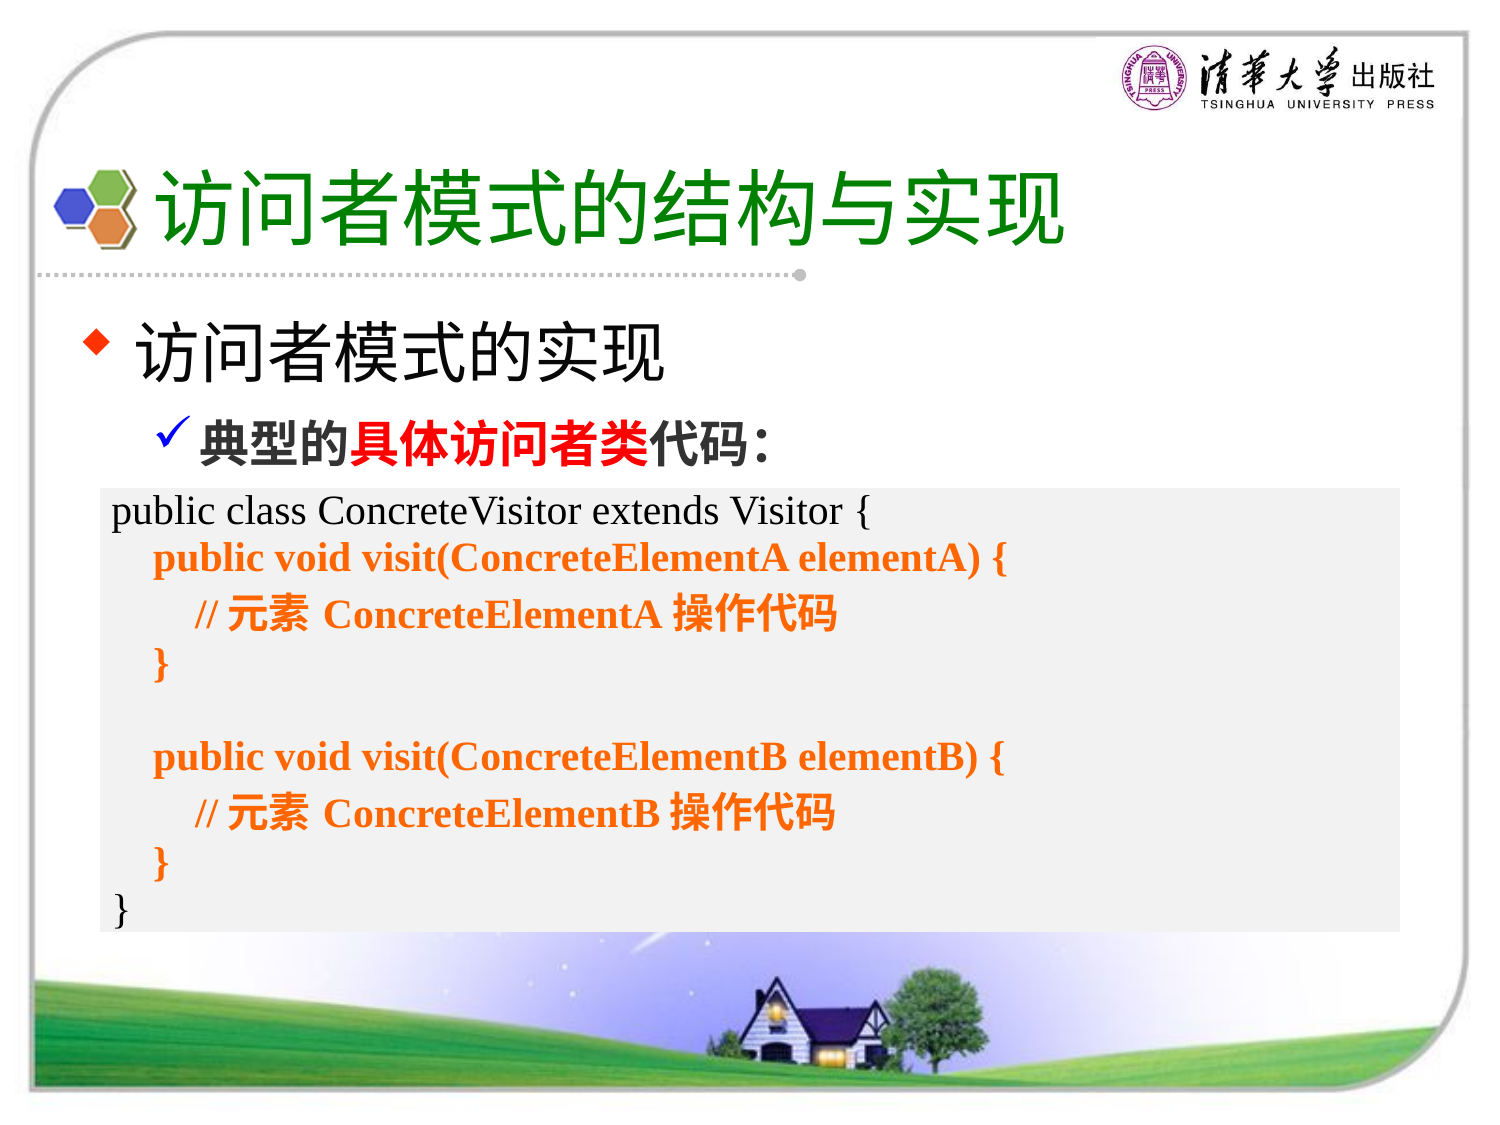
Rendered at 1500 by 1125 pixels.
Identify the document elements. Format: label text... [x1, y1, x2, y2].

list 访问者模式的实现 典型的具体访问者类代码： [62, 287, 1413, 963]
title 访问者模式的结构与实现 [137, 149, 1175, 263]
text_box [0, 0, 1500, 75]
picture [0, 75, 1500, 1125]
table_header public class ConcreteVisitor extends Visitor { public void visit(ConcreteElementA elementA) { //元素ConcreteElementA操作代码 } public void visit(ConcreteElementB elementB) { //元素ConcreteElementB操作代码 } } [100, 488, 1400, 932]
